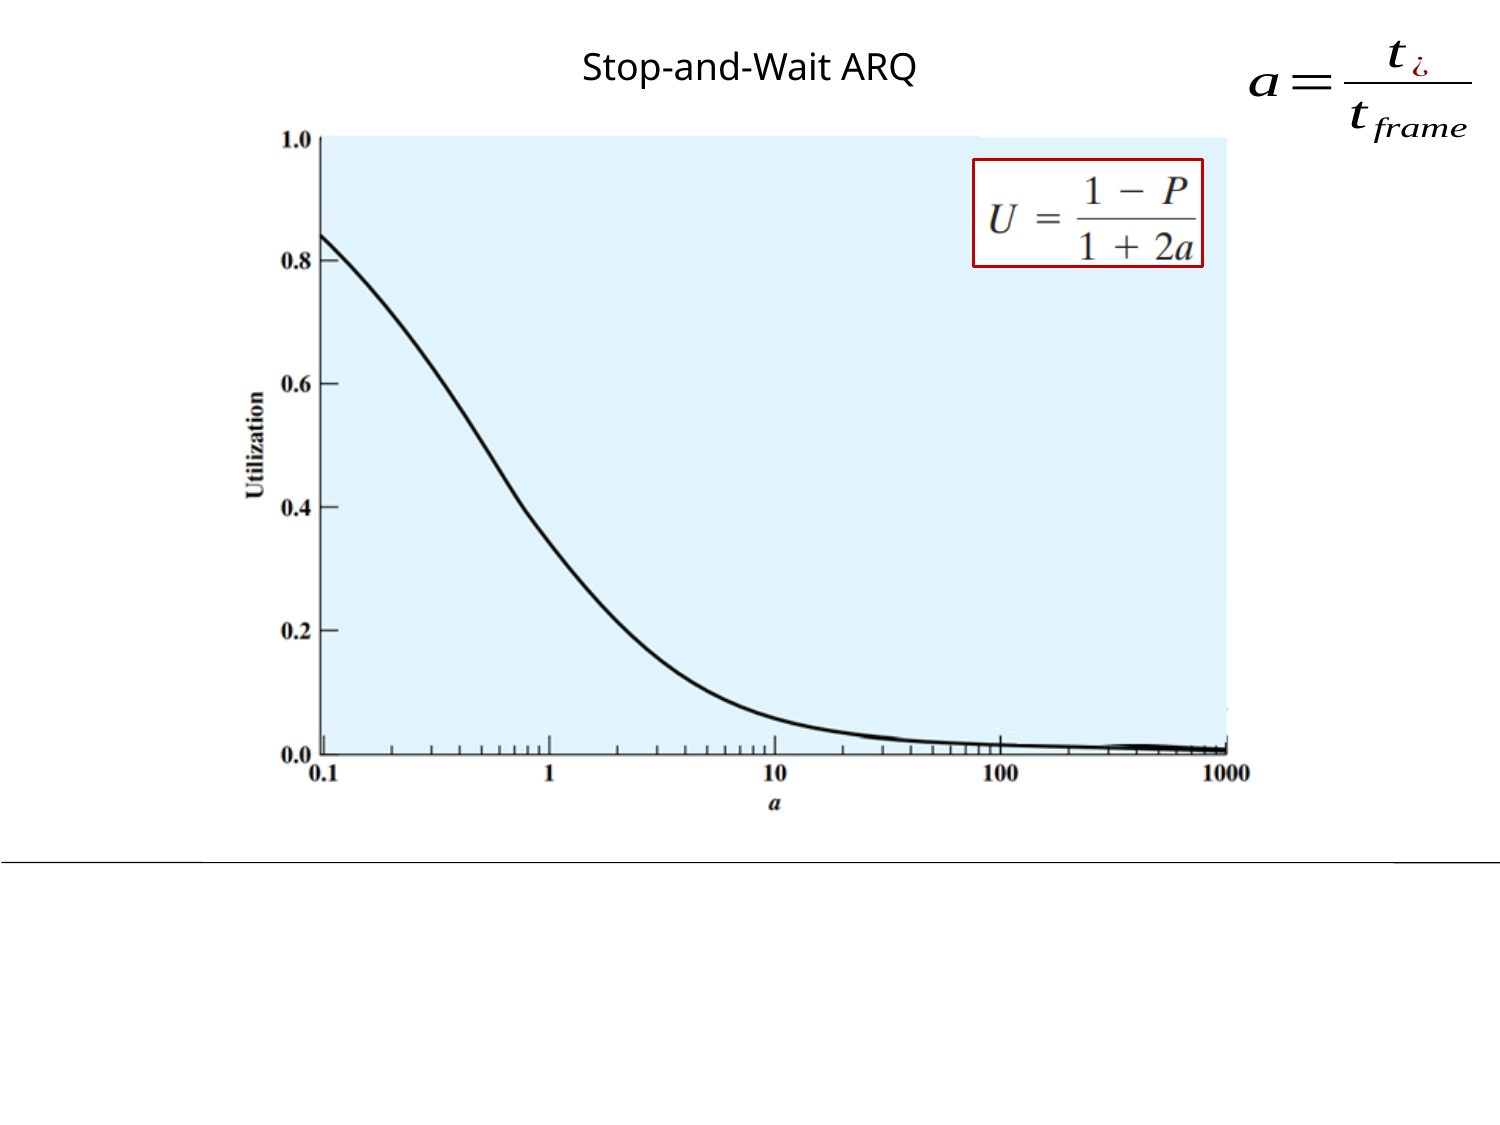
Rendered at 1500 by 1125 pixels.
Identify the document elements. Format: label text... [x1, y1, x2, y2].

picture [242, 125, 1258, 821]
title Stop-and-Wait ARQ [62, 39, 1438, 142]
